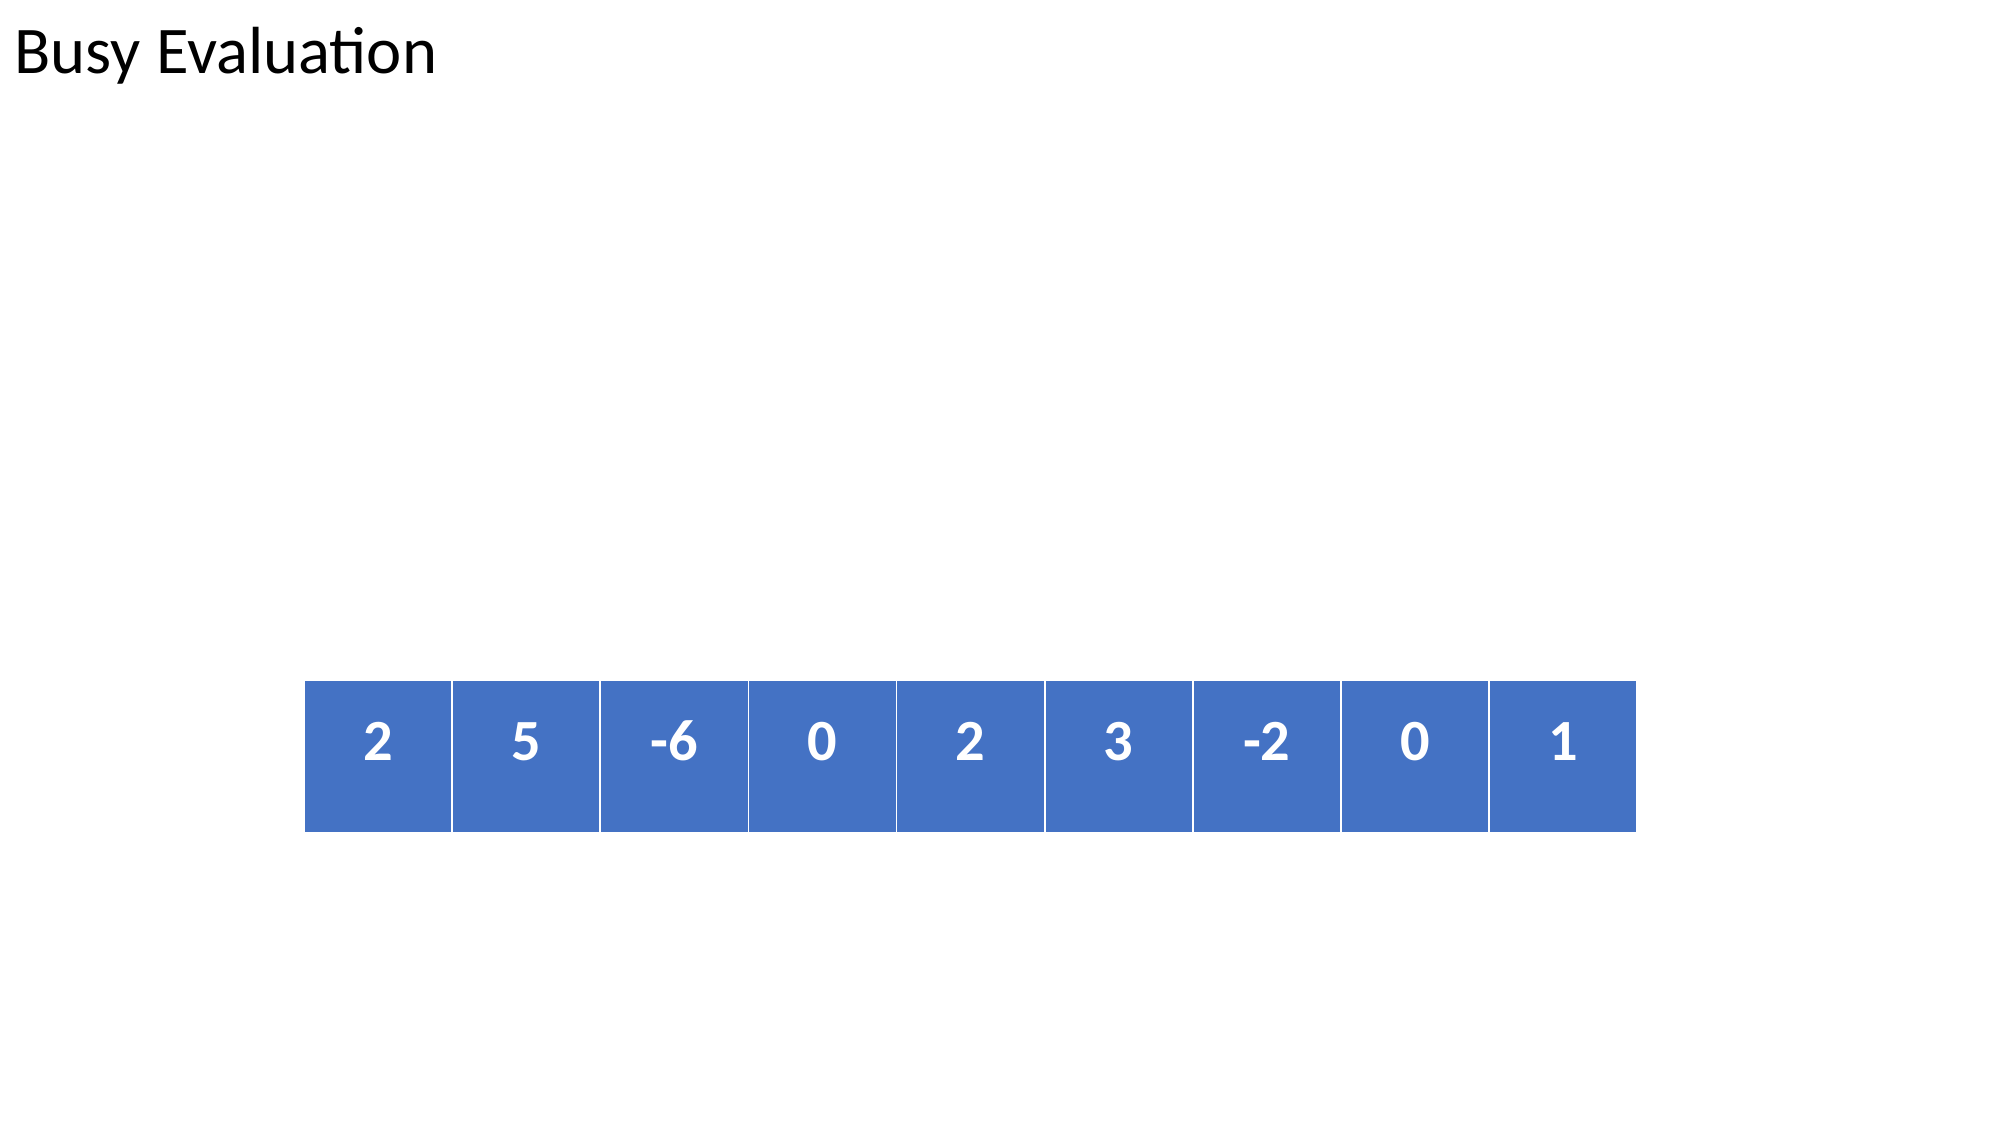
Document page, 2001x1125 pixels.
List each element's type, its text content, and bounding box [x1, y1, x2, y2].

table_header 0 [749, 681, 896, 832]
table_header 0 [1342, 681, 1488, 832]
table_header -6 [601, 681, 748, 832]
table_header 2 [305, 681, 451, 832]
table_header -2 [1194, 681, 1340, 832]
table_header 2 [897, 681, 1044, 832]
table_header 1 [1490, 681, 1636, 832]
table_header 3 [1046, 681, 1192, 832]
table_header 5 [453, 681, 599, 832]
